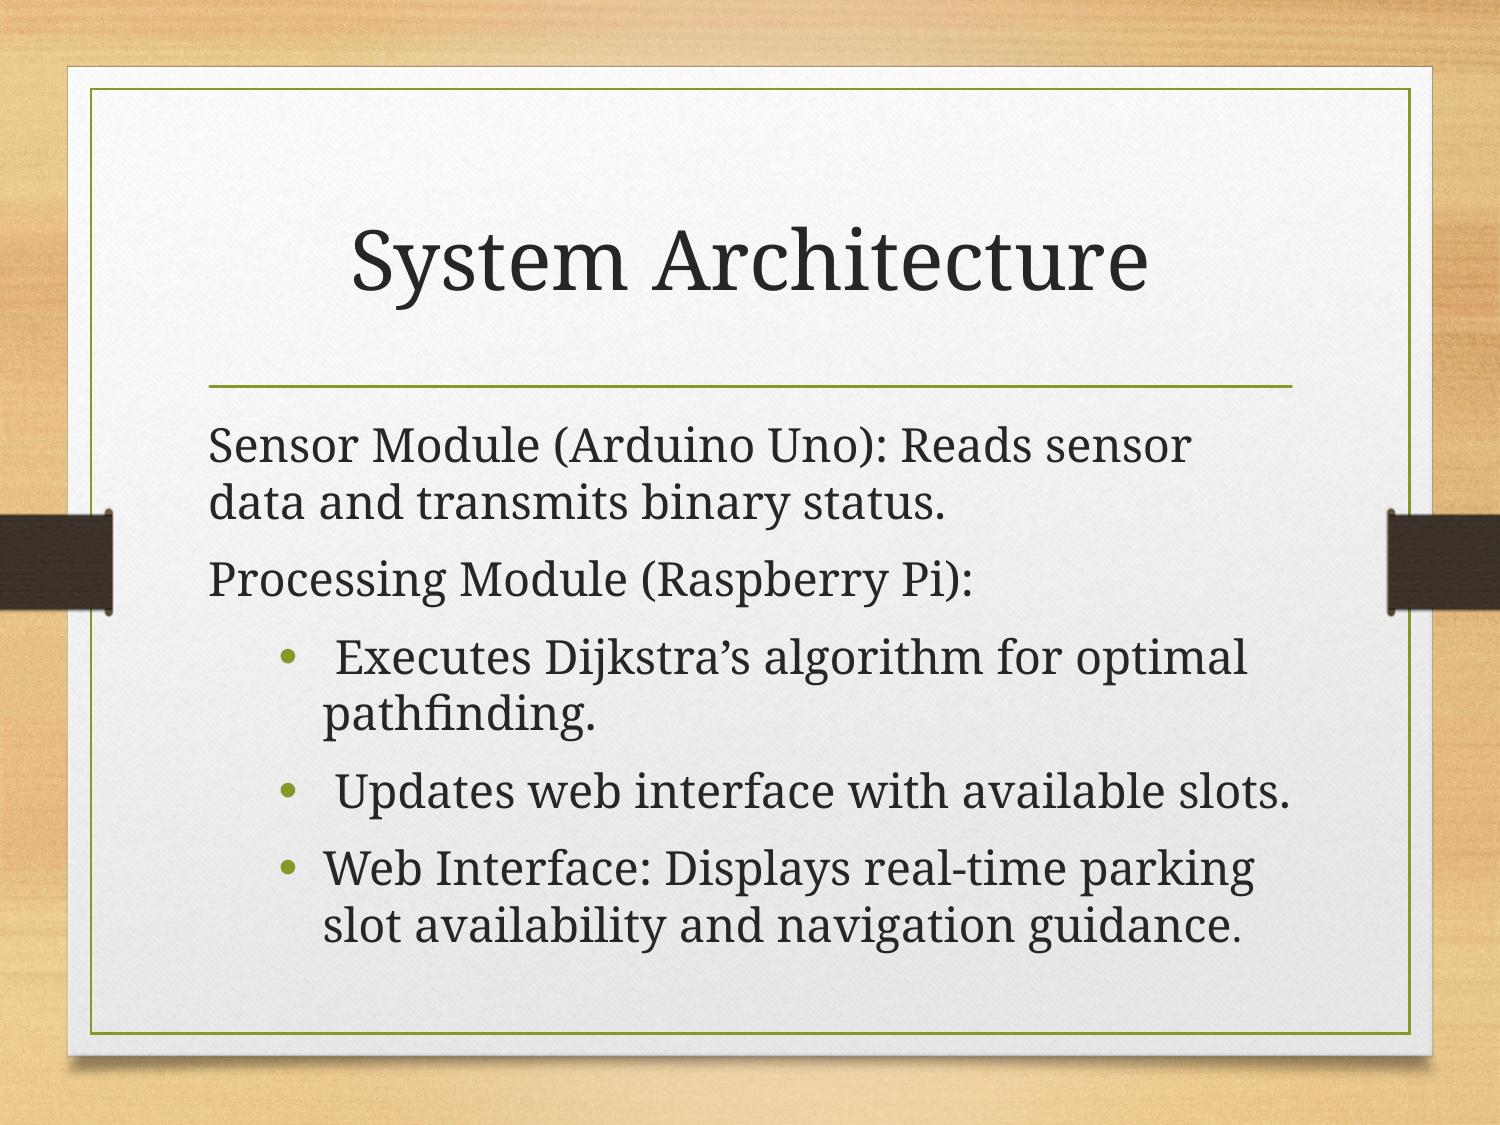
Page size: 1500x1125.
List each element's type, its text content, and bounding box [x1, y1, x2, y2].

title System Architecture [193, 150, 1309, 365]
list Sensor Module (Arduino Uno): Reads sensor data and transmits binary status. Processing Module (Raspberry Pi): Executes Dijkstra’s algorithm for optimal pathfinding. Updates web interface with available slots. Web Interface: Displays real-time parking slot availability and navigation guidance. [193, 408, 1309, 974]
picture [0, 0, 1500, 1125]
